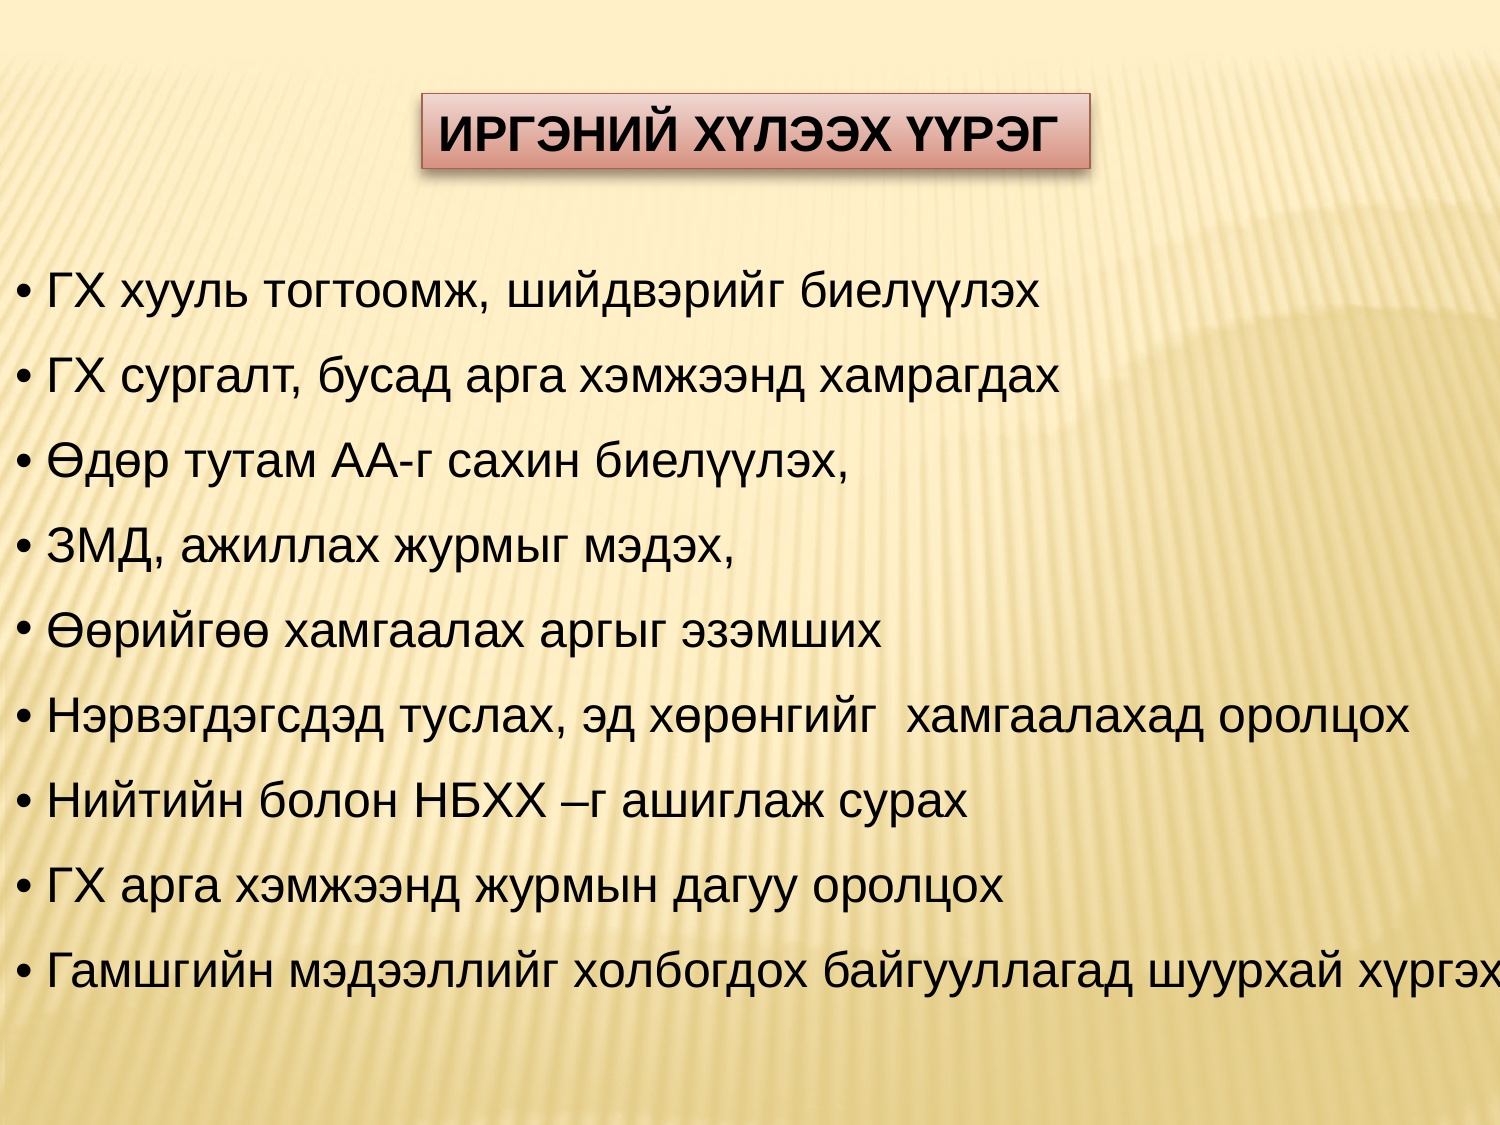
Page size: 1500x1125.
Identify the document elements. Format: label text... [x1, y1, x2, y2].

text_box • ГХ хууль тогтоомж, шийдвэрийг биелүүлэх • ГХ сургалт, бусад арга хэмжээнд хамрагдах • Өдөр тутам АА-г сахин биелүүлэх, • ЗМД, ажиллах журмыг мэдэх, Өөрийгөө хамгаалах аргыг эзэмших • Нэрвэгдэгсдэд туслах, эд хөрөнгийг хамгаалахад оролцох • Нийтийн болон НБХХ –г ашиглаж сурах • ГХ арга хэмжээнд журмын дагуу оролцох • Гамшгийн мэдээллийг холбогдох байгууллагад шуурхай хүргэх [0, 249, 1500, 1005]
text_box ИРГЭНИЙ ХҮЛЭЭХ ҮҮРЭГ [421, 93, 1091, 169]
